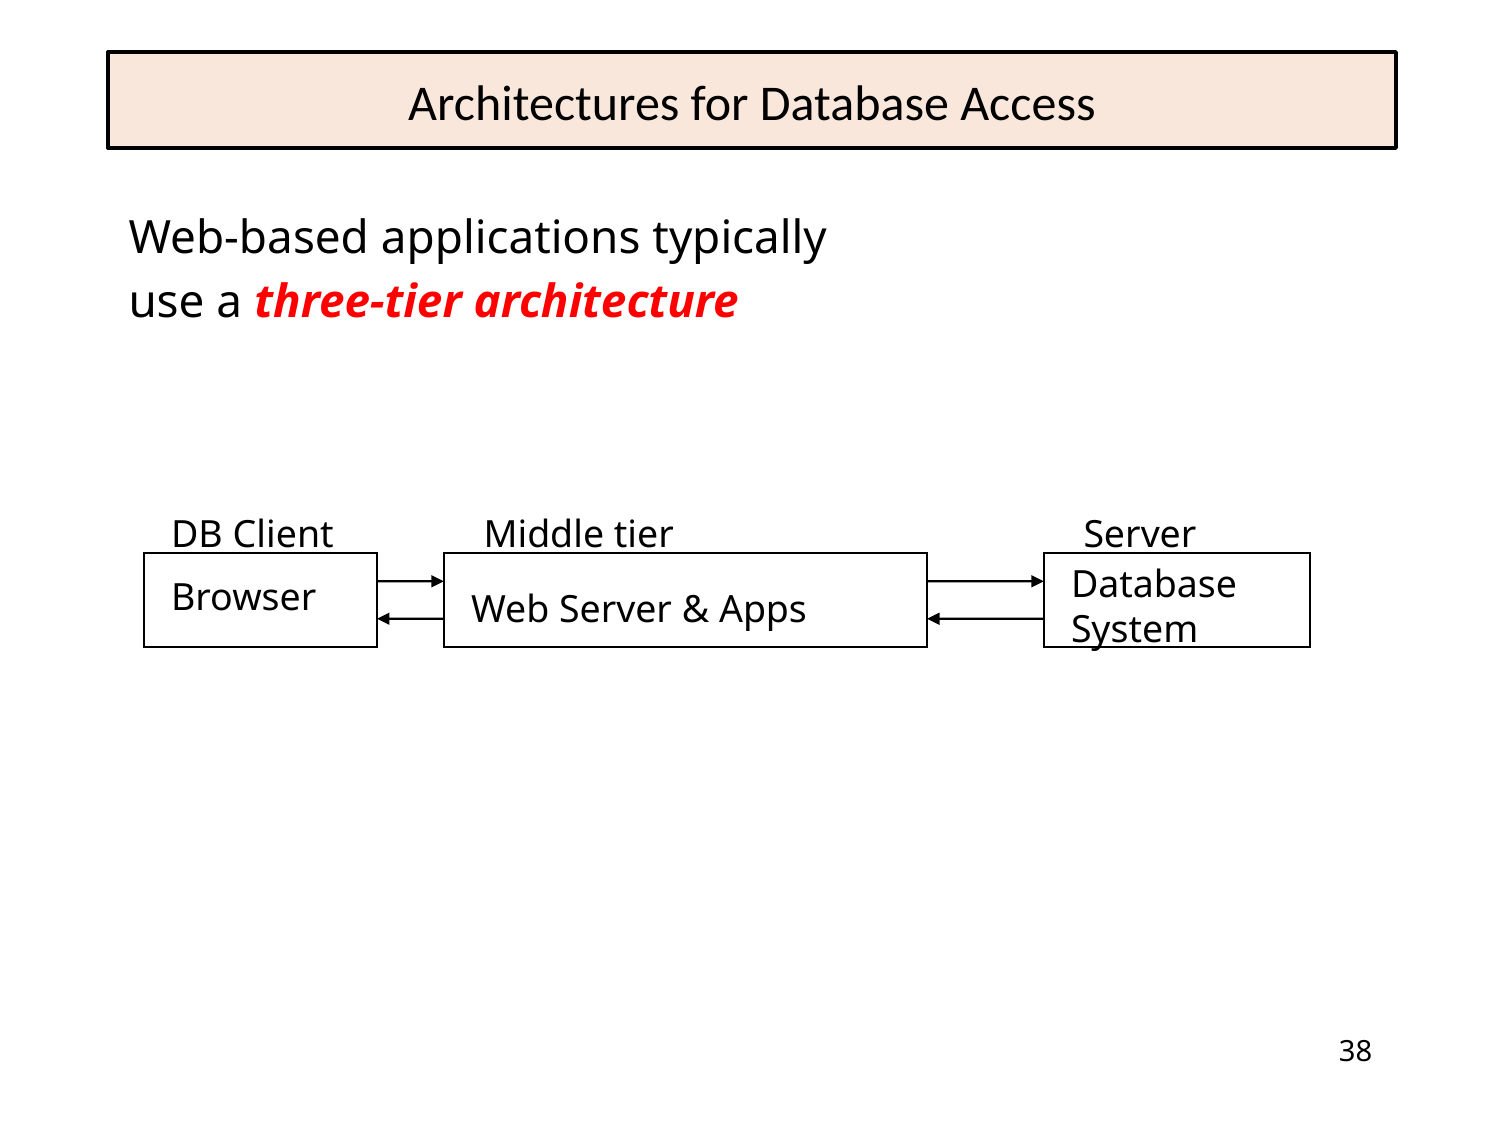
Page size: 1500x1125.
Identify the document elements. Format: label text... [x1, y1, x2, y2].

title Architectures for Database Access [106, 50, 1398, 150]
list Web-based applications typically use a three-tier architecture [112, 200, 1388, 875]
slide_number 38 [1074, 1025, 1388, 1100]
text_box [143, 502, 1311, 651]
